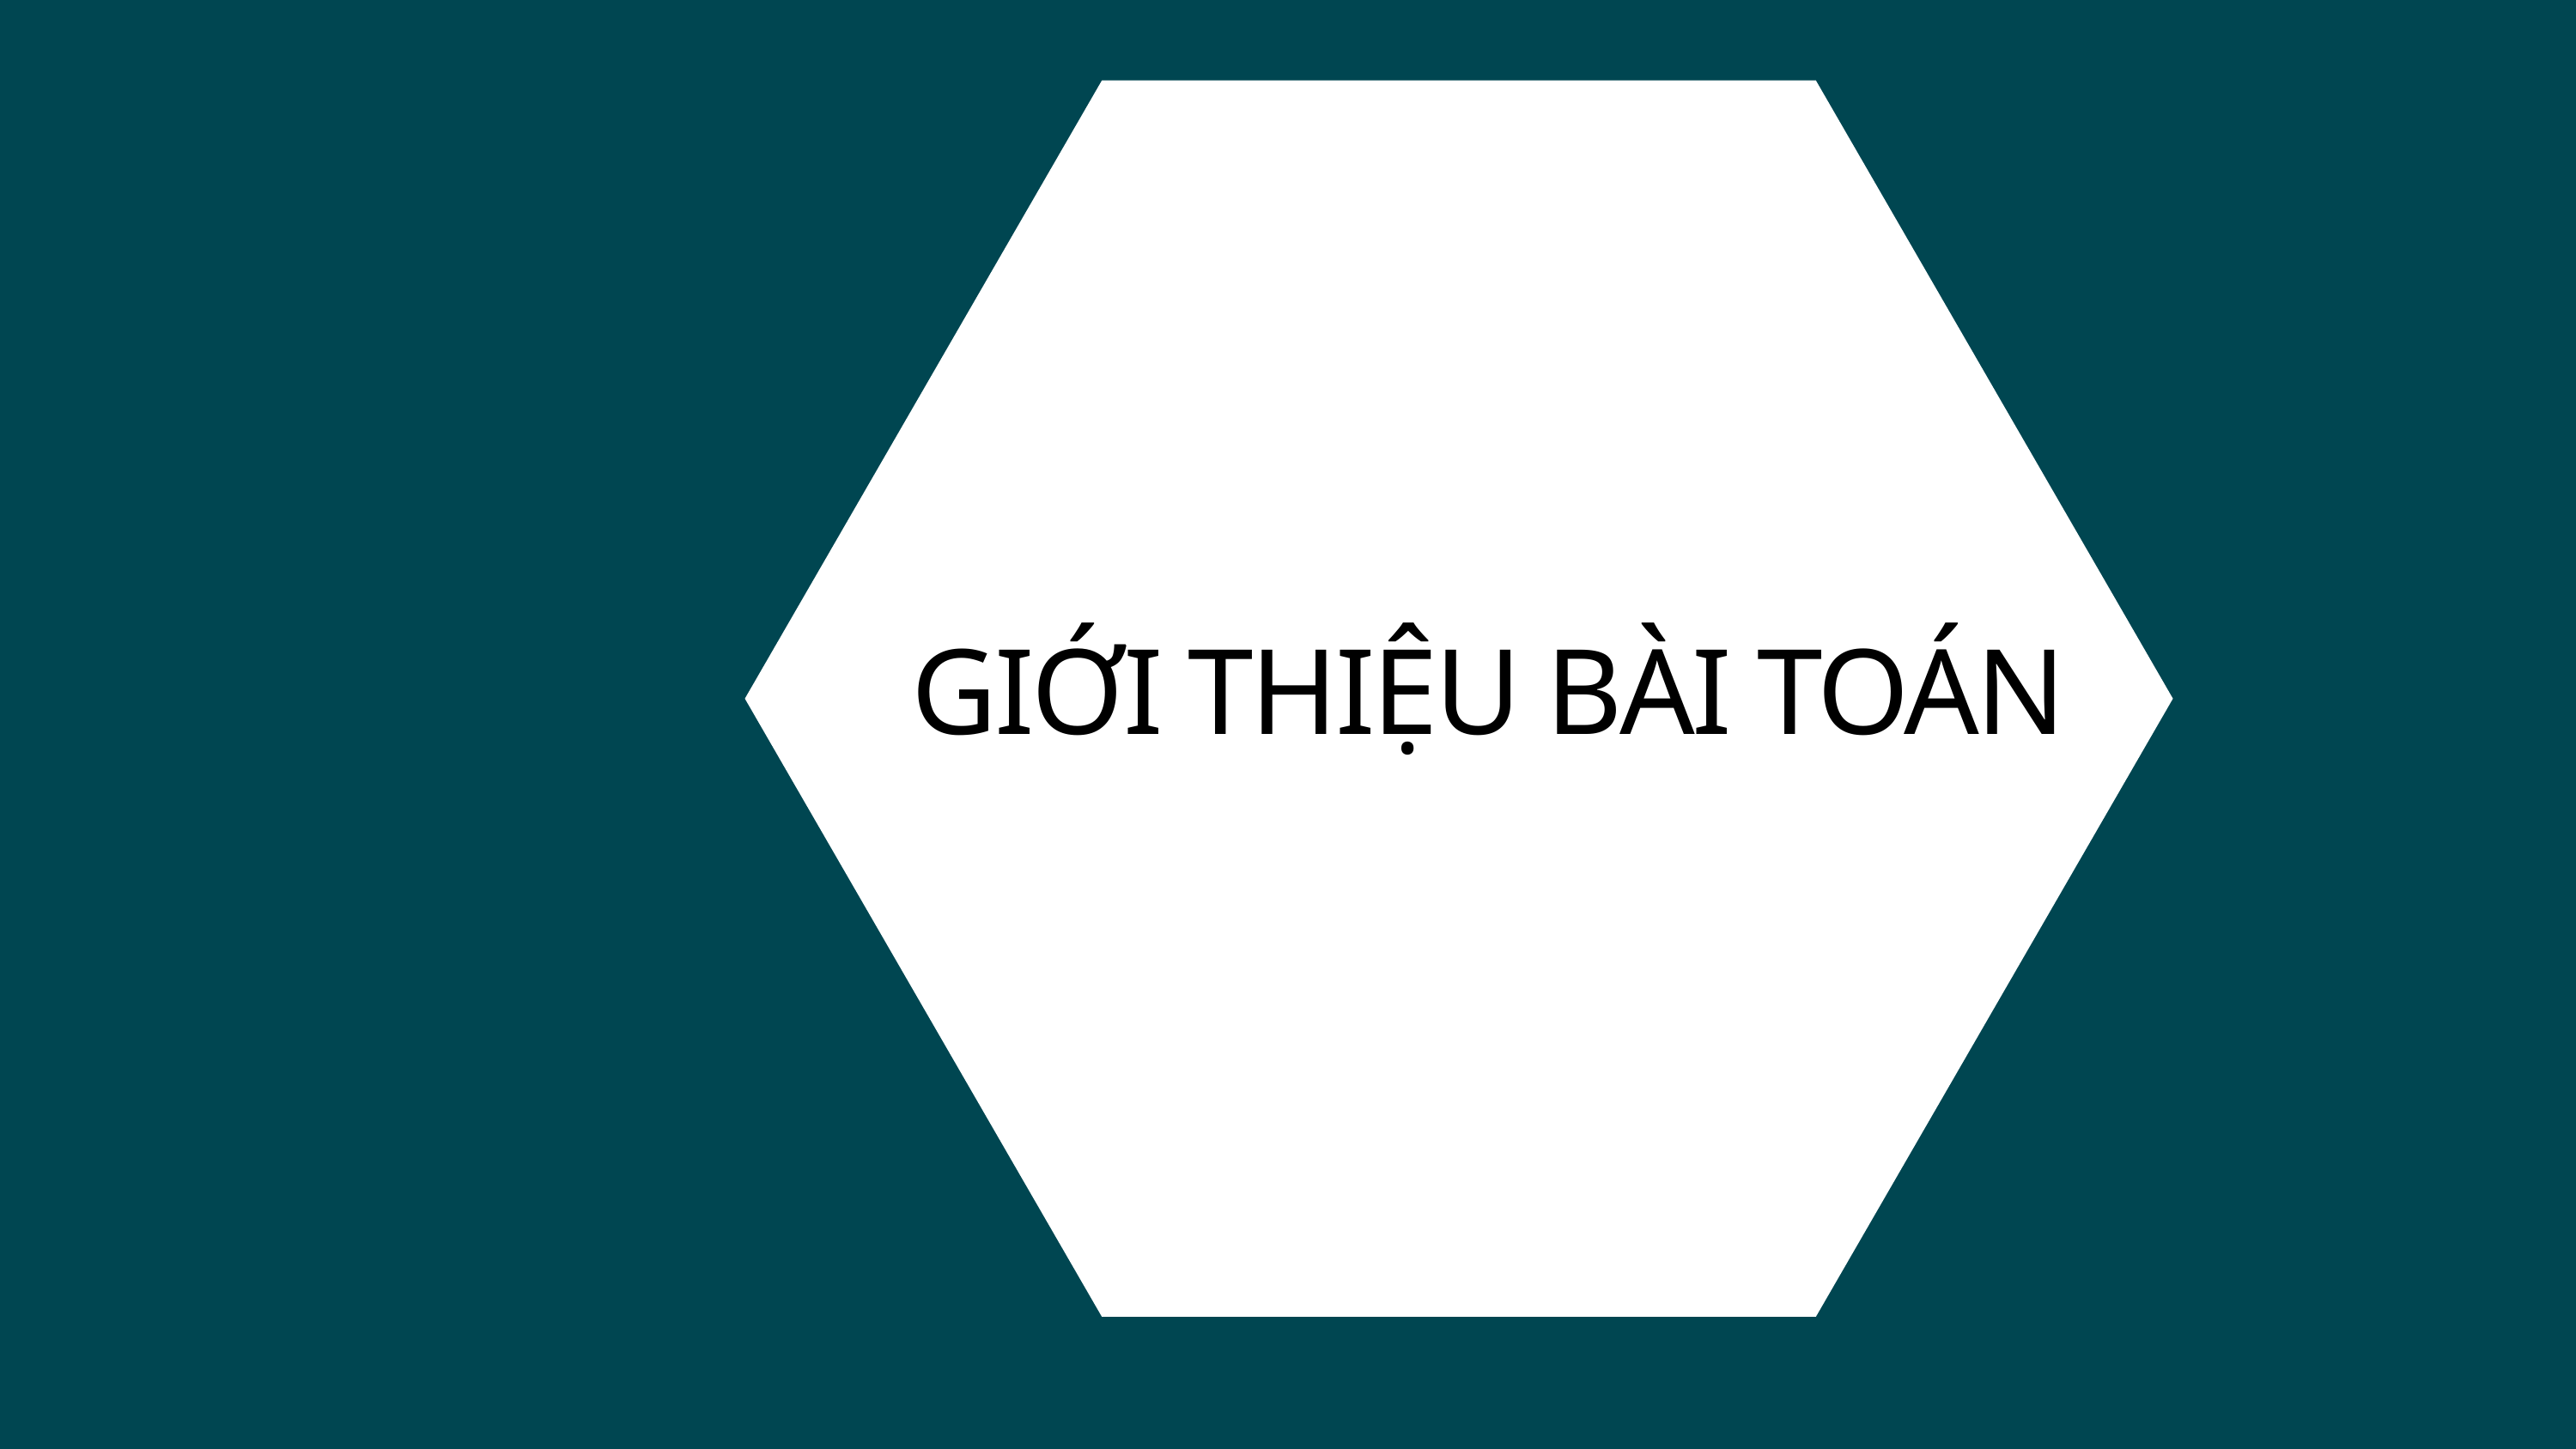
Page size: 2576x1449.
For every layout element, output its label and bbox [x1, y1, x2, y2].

text_box [744, 80, 2173, 1318]
